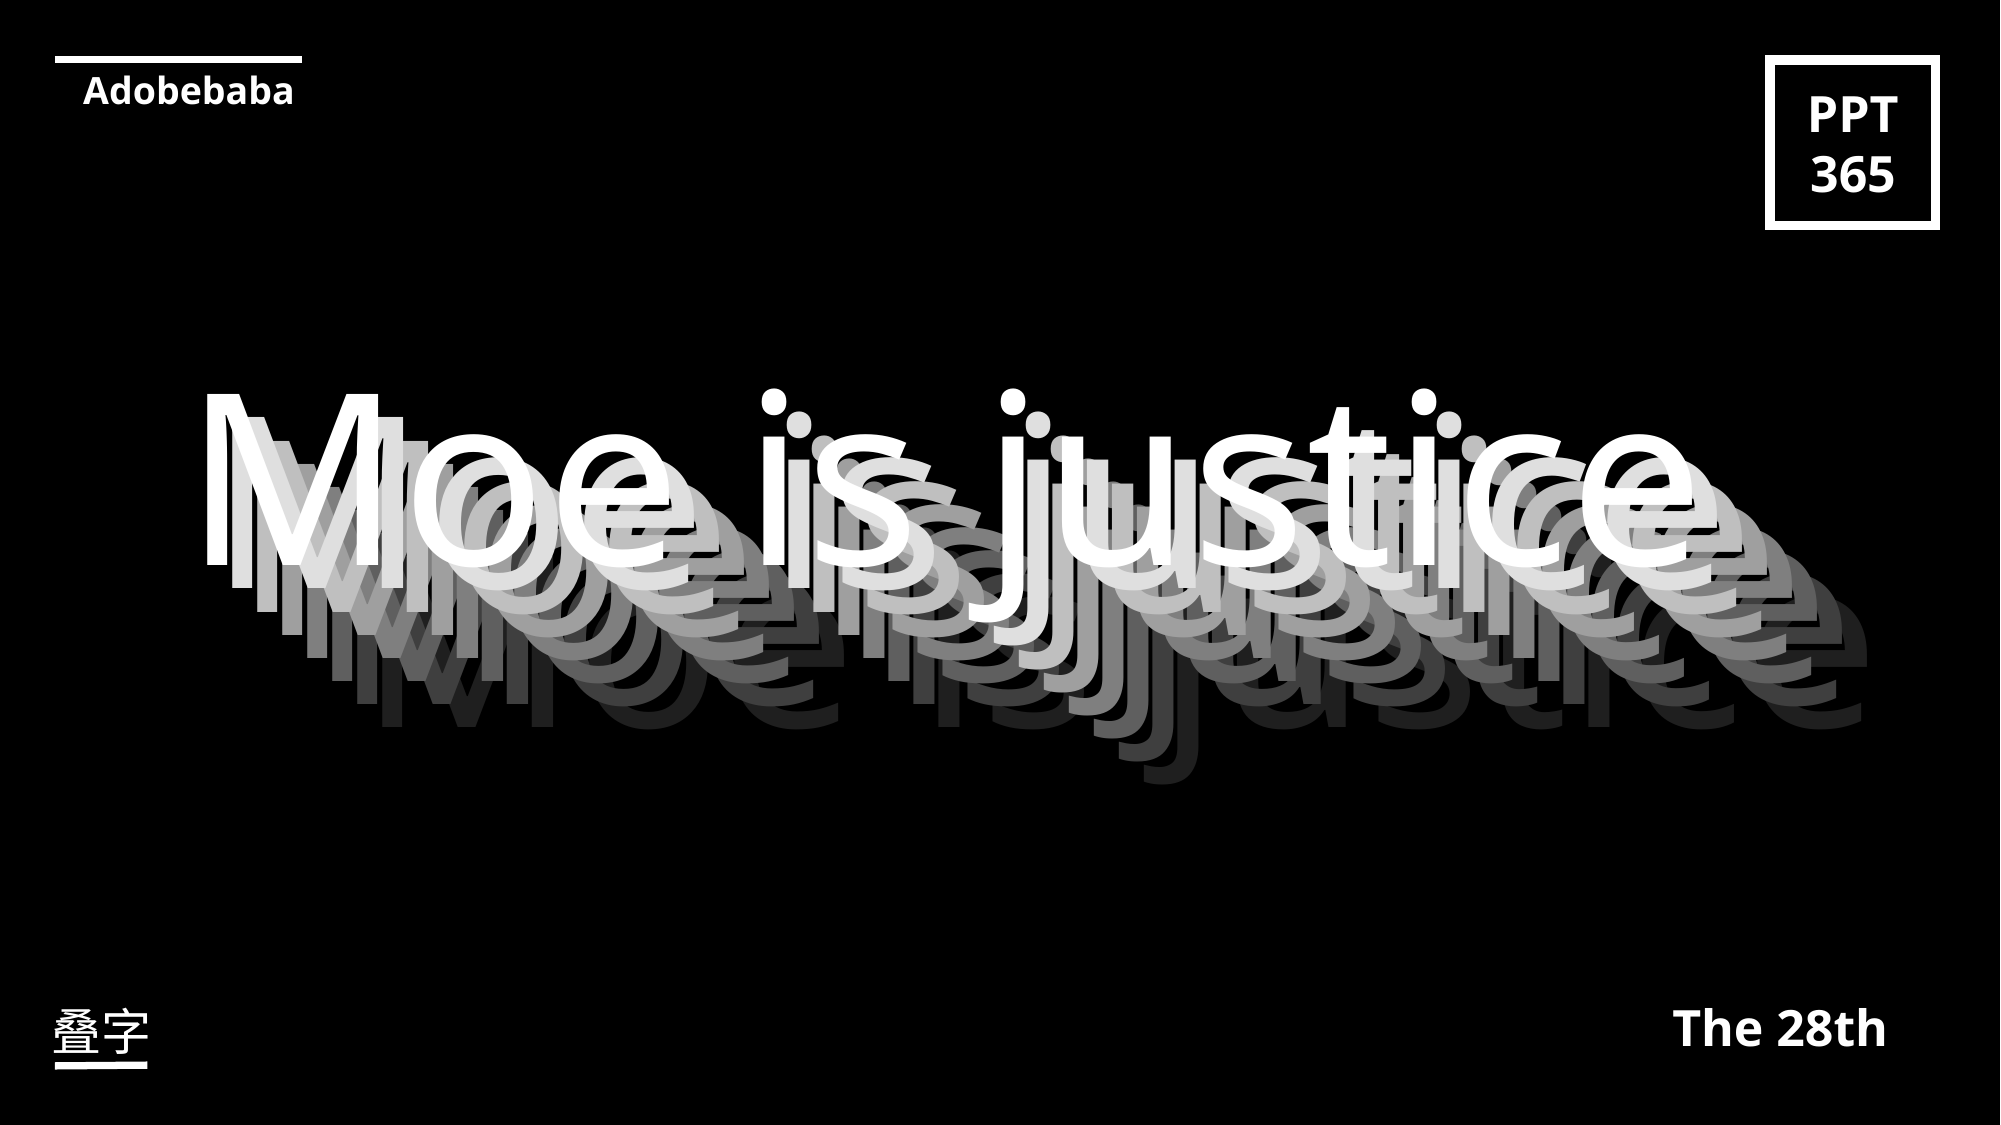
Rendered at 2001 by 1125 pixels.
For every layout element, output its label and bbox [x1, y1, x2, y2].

text_box [36, 59, 1936, 1069]
